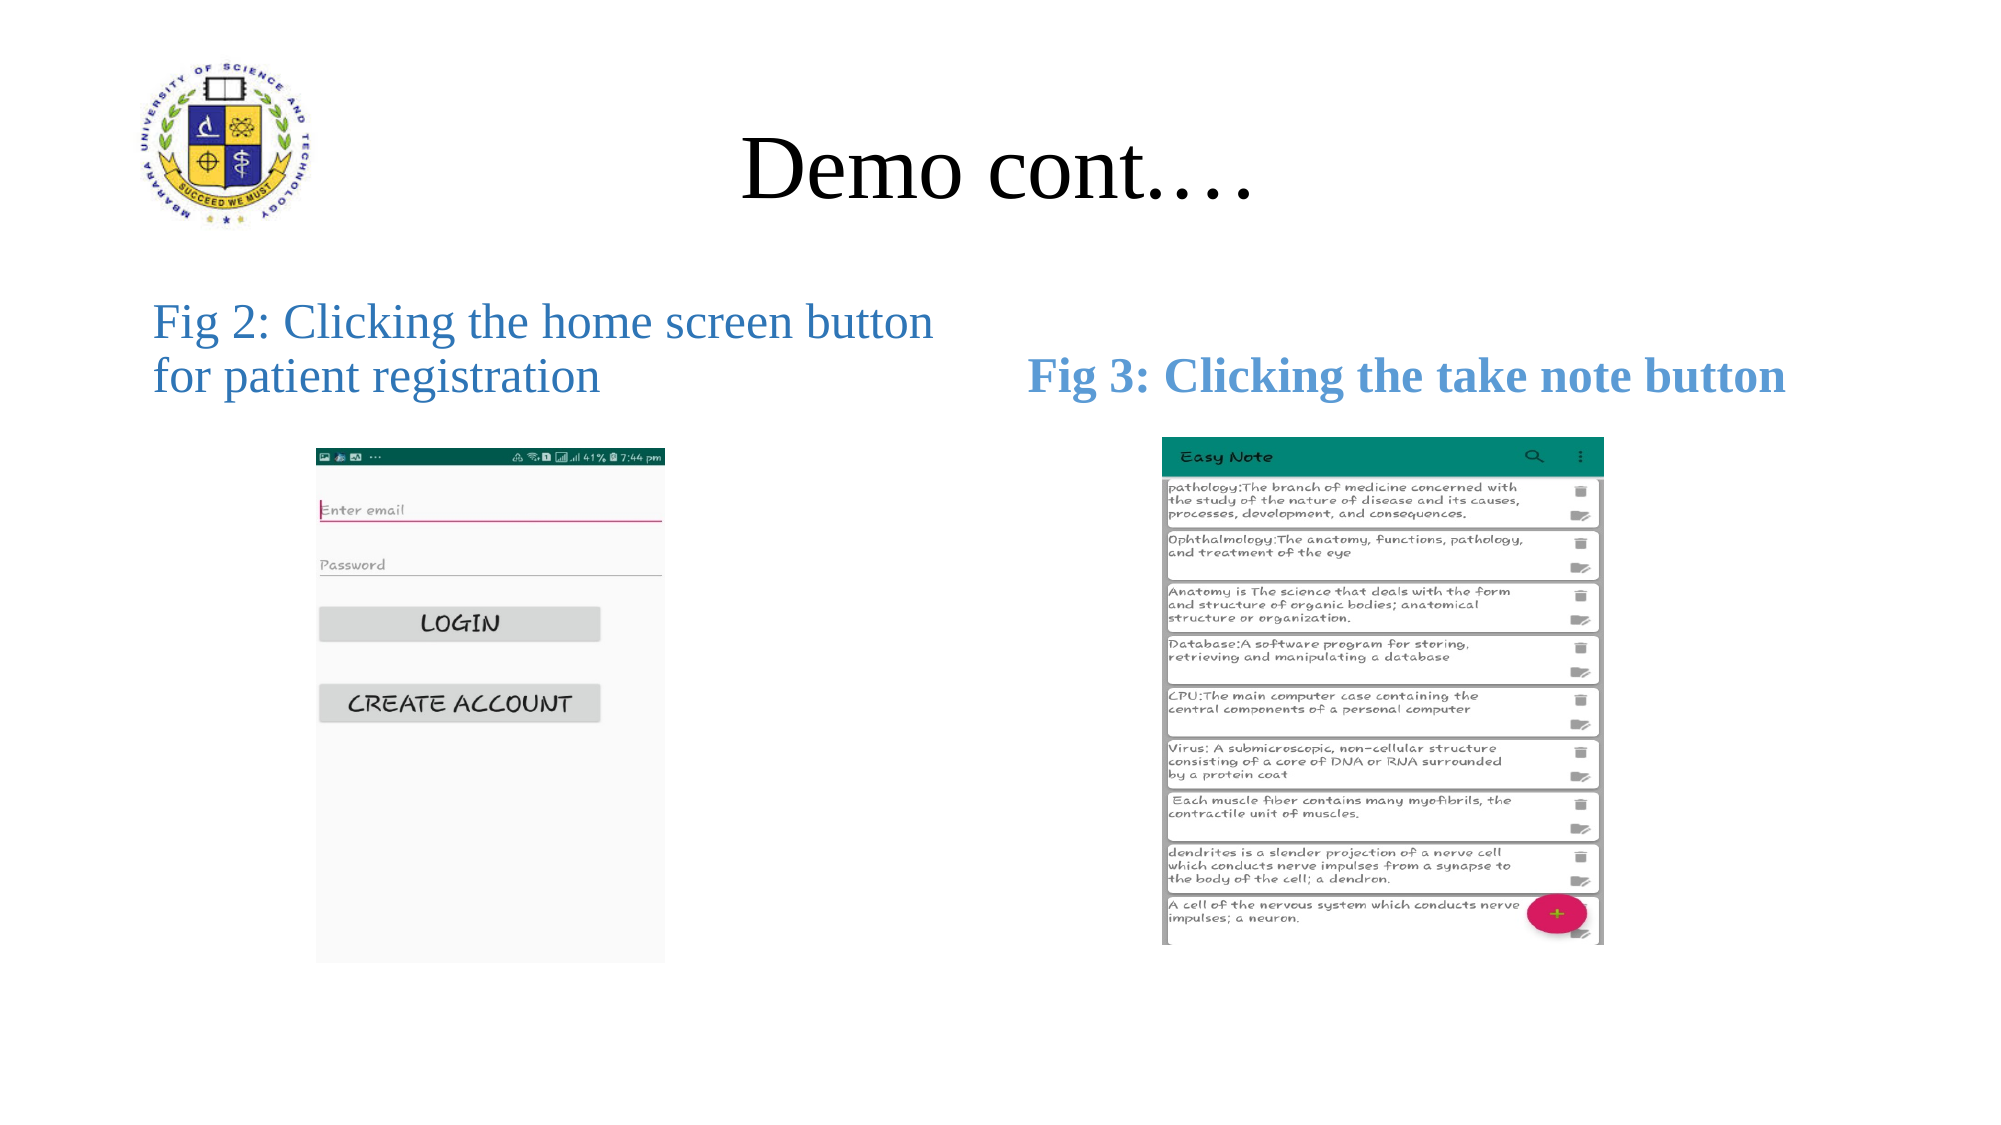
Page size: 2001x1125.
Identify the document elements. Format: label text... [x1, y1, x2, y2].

list Fig 3: Clicking the take note button [1012, 275, 1863, 411]
picture [1162, 437, 1604, 945]
picture [316, 448, 665, 963]
title Demo cont.… [137, 59, 1863, 278]
list Fig 2: Clicking the home screen button for patient registration [137, 275, 984, 411]
picture [40, 25, 404, 238]
